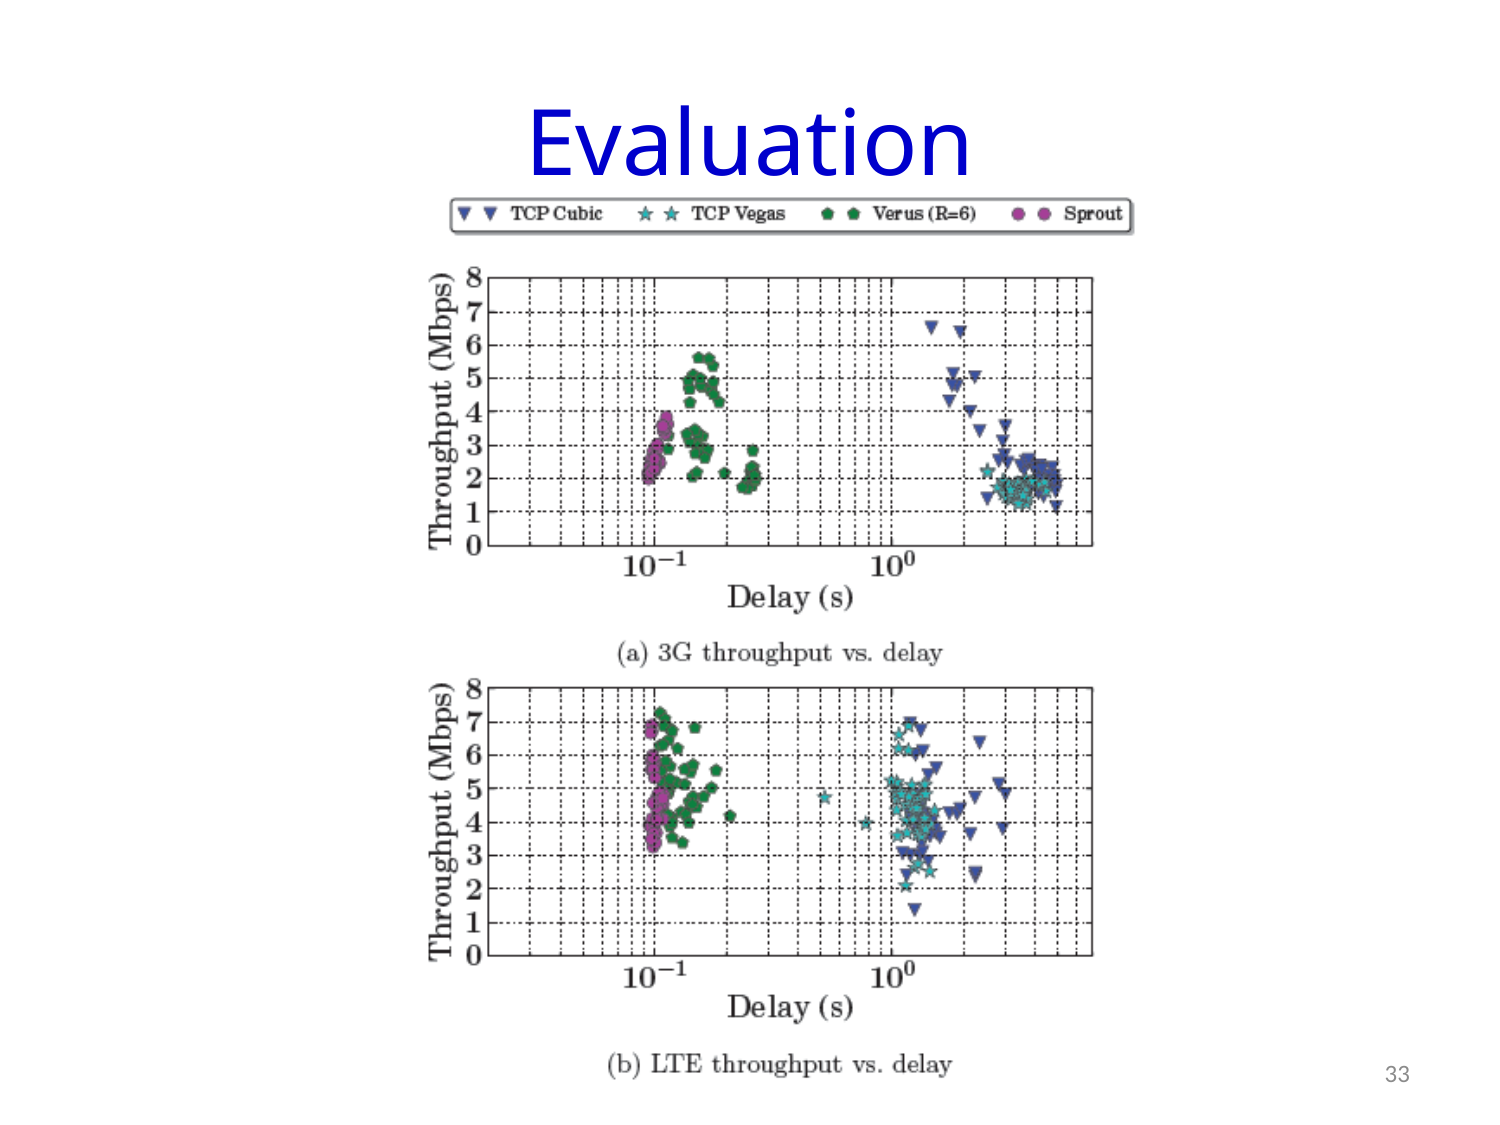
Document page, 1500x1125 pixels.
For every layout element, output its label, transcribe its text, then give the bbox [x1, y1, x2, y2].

picture [403, 184, 1141, 1085]
title Evaluation [75, 45, 1425, 233]
slide_number 33 [1074, 1042, 1425, 1103]
